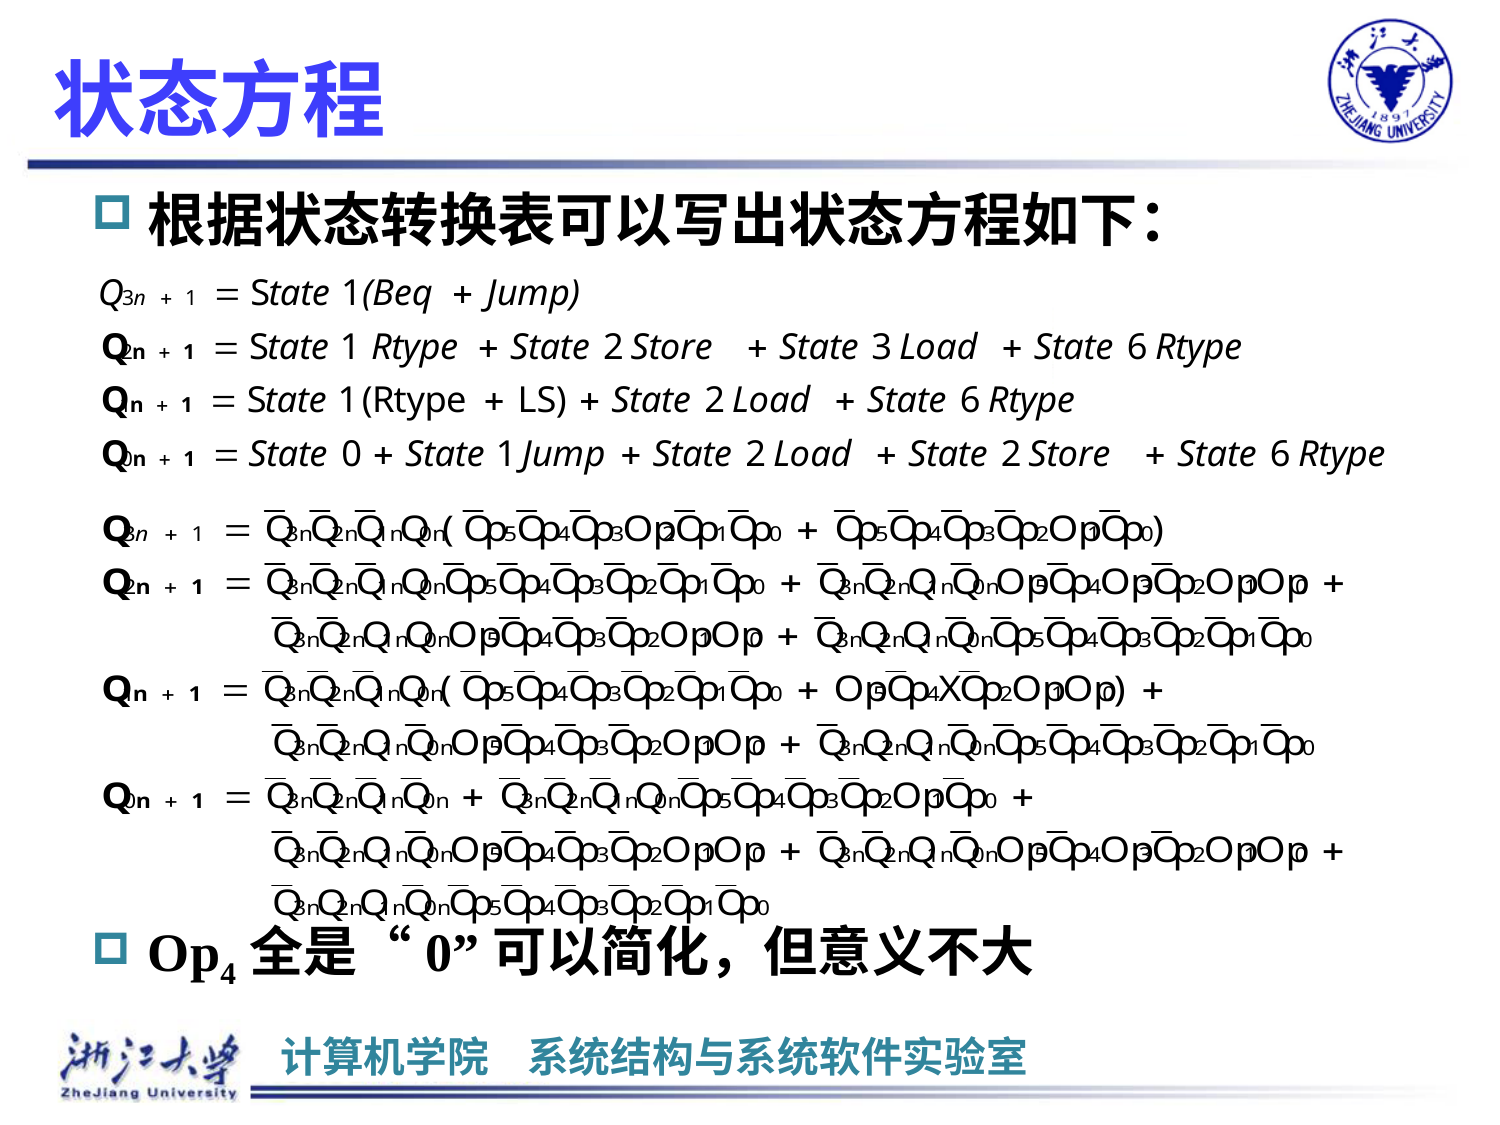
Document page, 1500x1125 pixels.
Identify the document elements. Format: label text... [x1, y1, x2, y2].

picture [7, 0, 1493, 1125]
list 根据状态转换表可以写出状态方程如下： Op4全是“0”可以简化，但意义不大 [76, 175, 1427, 991]
title 状态方程 [37, 19, 1329, 176]
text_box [95, 268, 1407, 479]
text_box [95, 503, 1352, 928]
